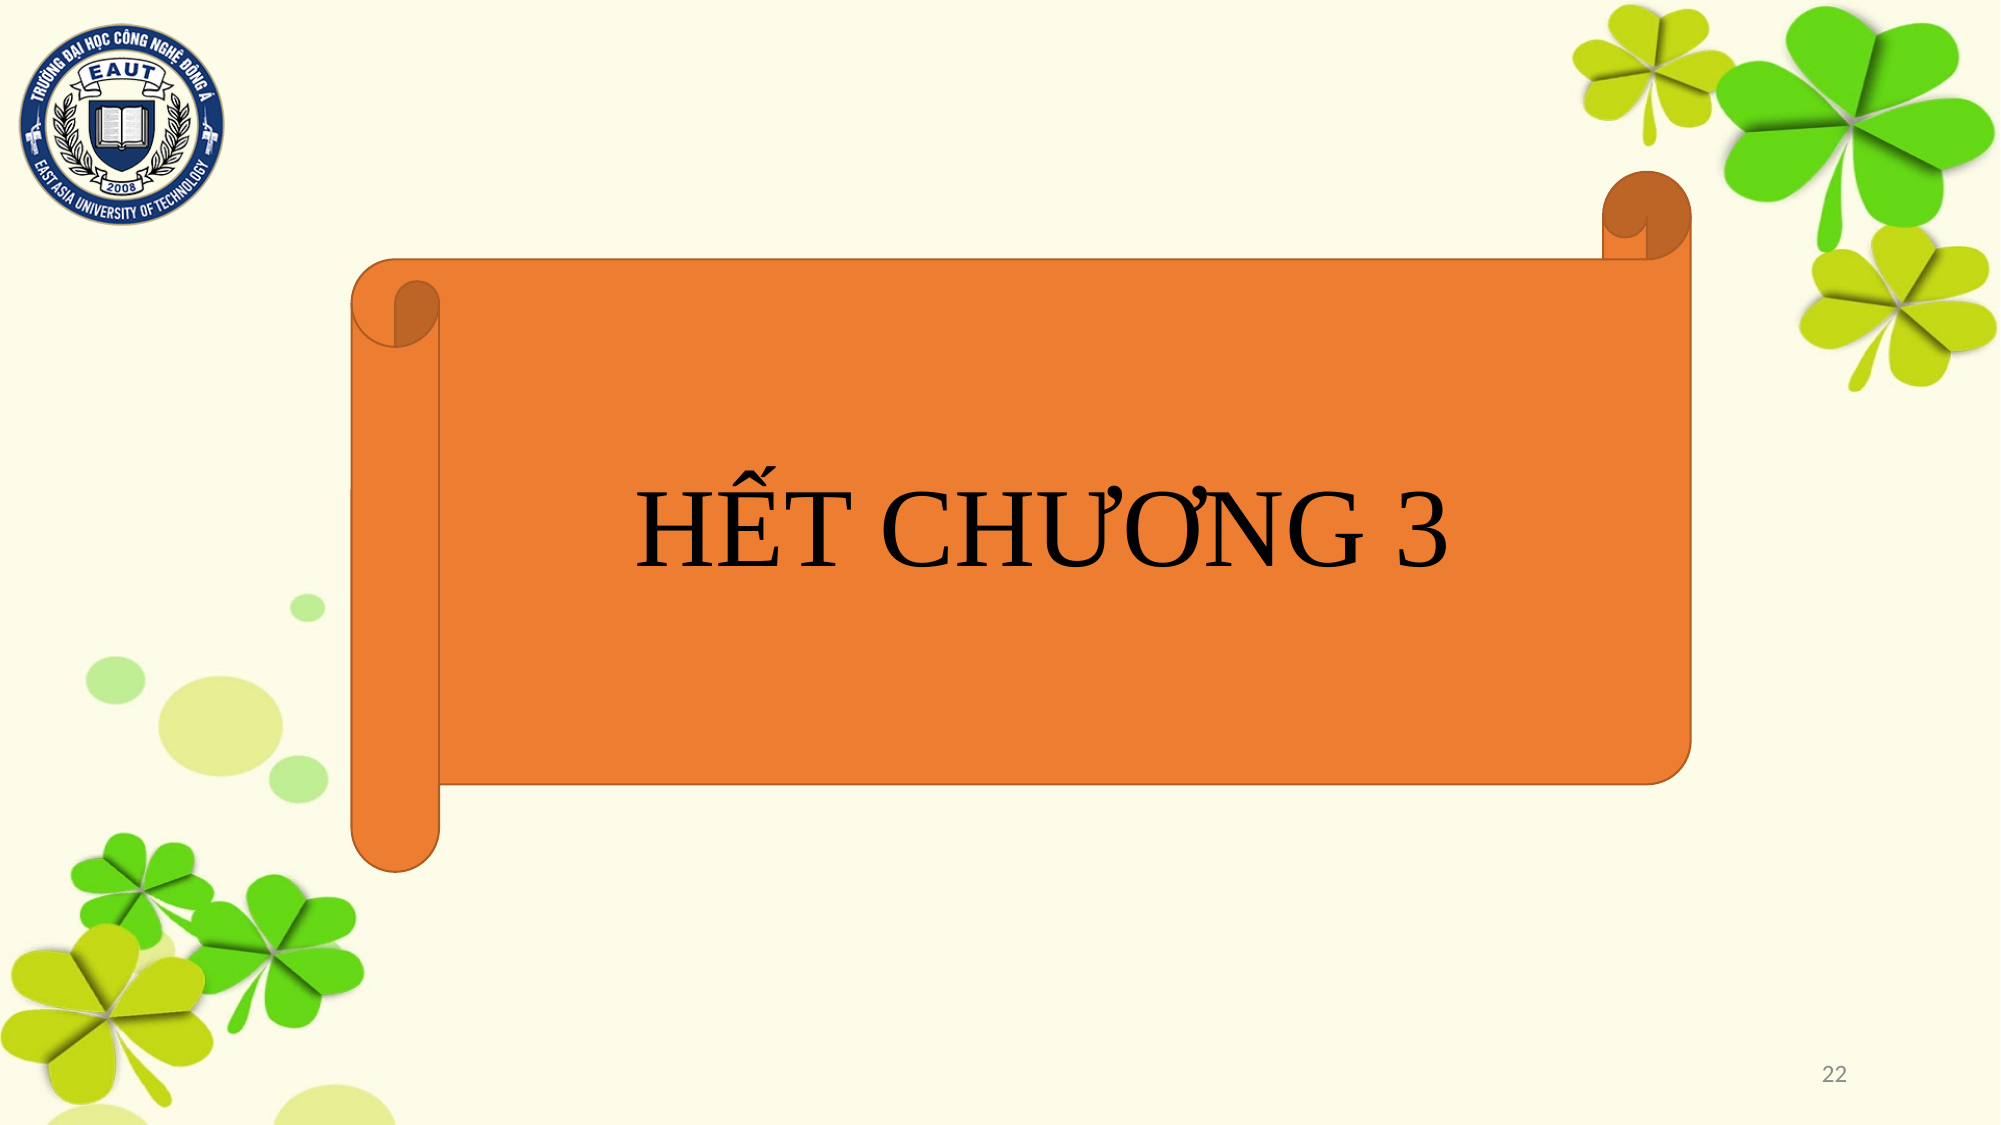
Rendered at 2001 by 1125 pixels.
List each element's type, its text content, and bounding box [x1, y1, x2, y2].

slide_number 22 [1412, 1042, 1863, 1103]
text_box HẾT CHƯƠNG 3 [350, 170, 1692, 873]
picture [0, 0, 2001, 1125]
